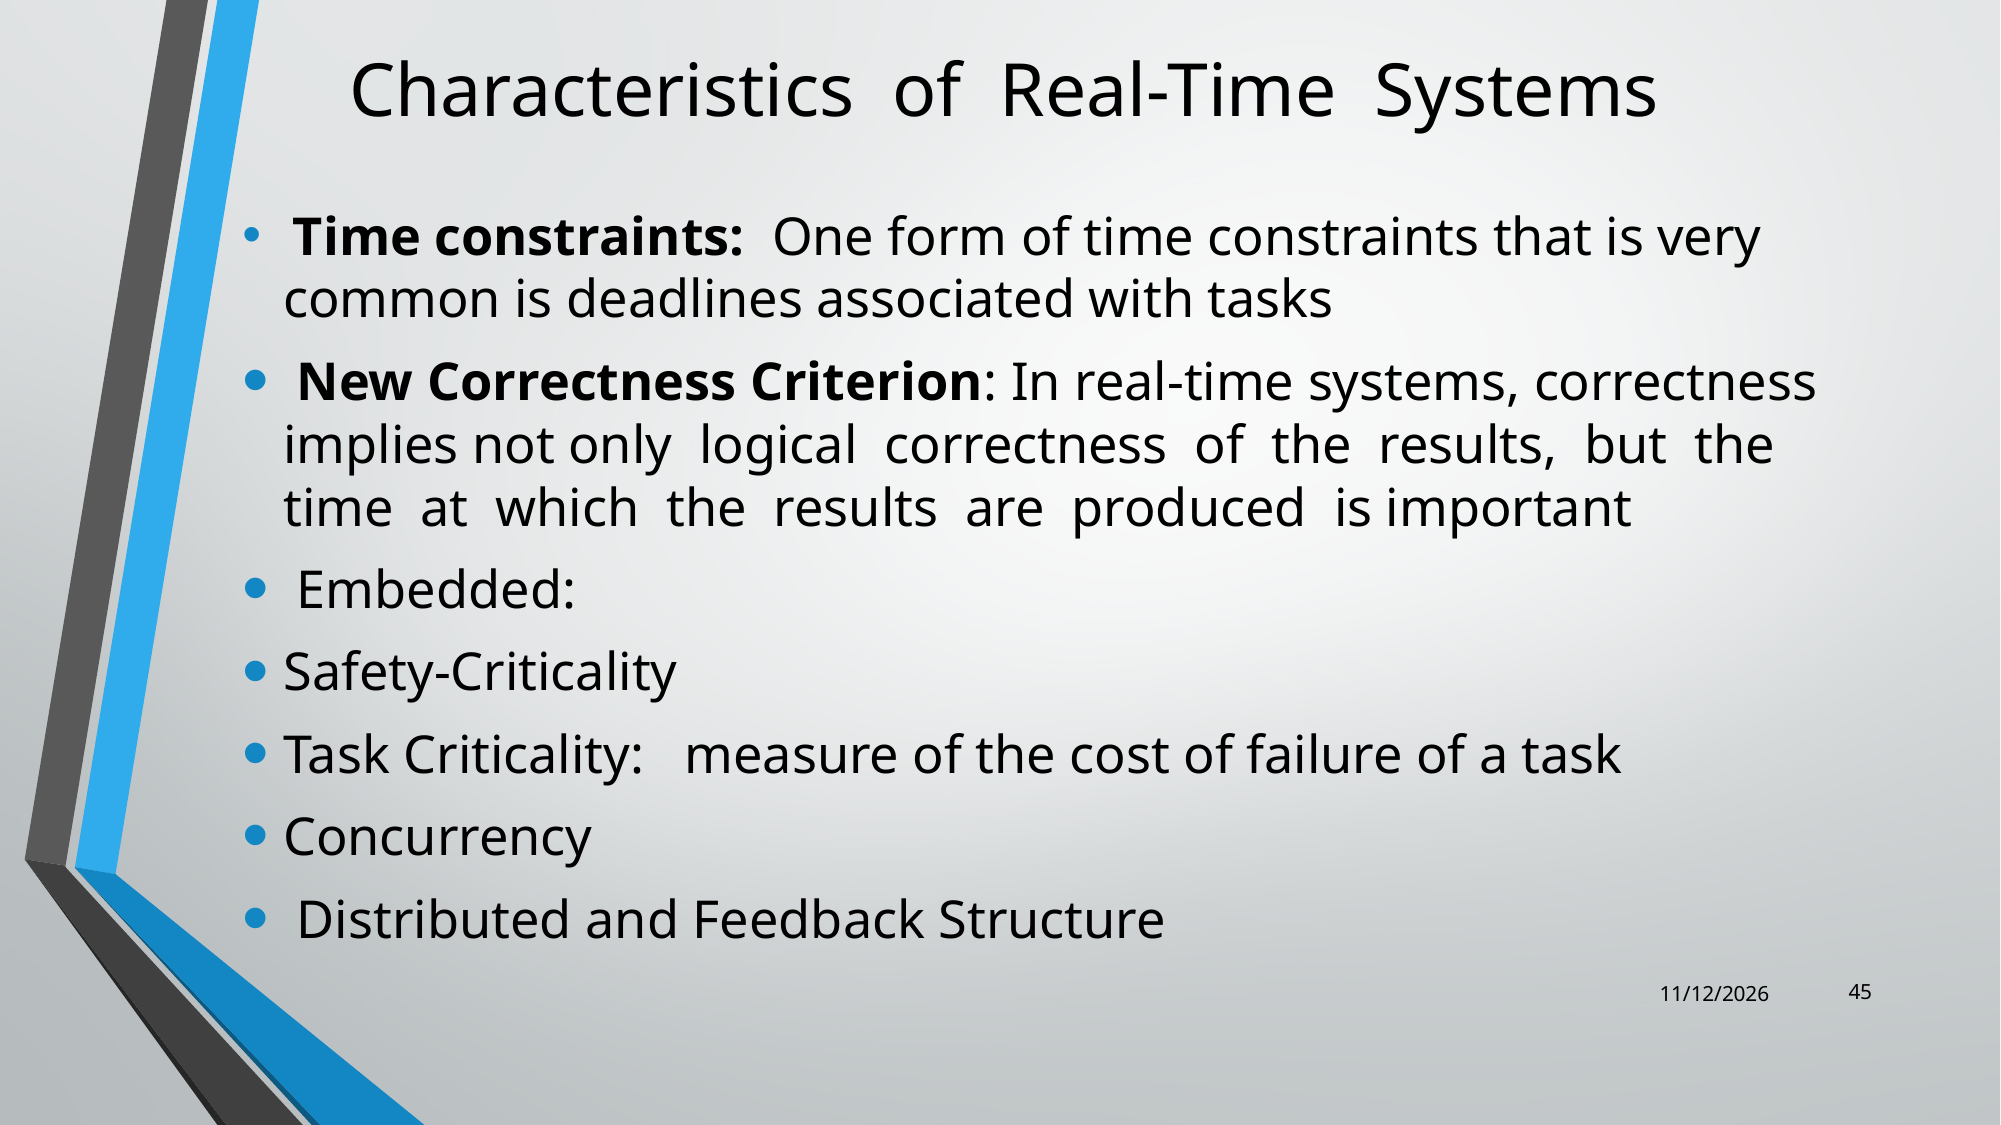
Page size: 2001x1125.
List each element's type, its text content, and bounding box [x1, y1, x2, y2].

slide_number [1596, 966, 1784, 1025]
title Characteristics of Real-Time Systems [182, 35, 1826, 139]
list Time constraints: One form of time constraints that is very common is deadlines associated with tasks New Correctness Criterion: In real-time systems, correctness implies not only logical correctness of the results, but the time at which the results are produced is important Embedded: Safety-Criticality Task Criticality: measure of the cost of failure of a task Concurrency Distributed and Feedback Structure [227, 186, 1872, 966]
slide_number 45 [1796, 962, 1887, 1023]
